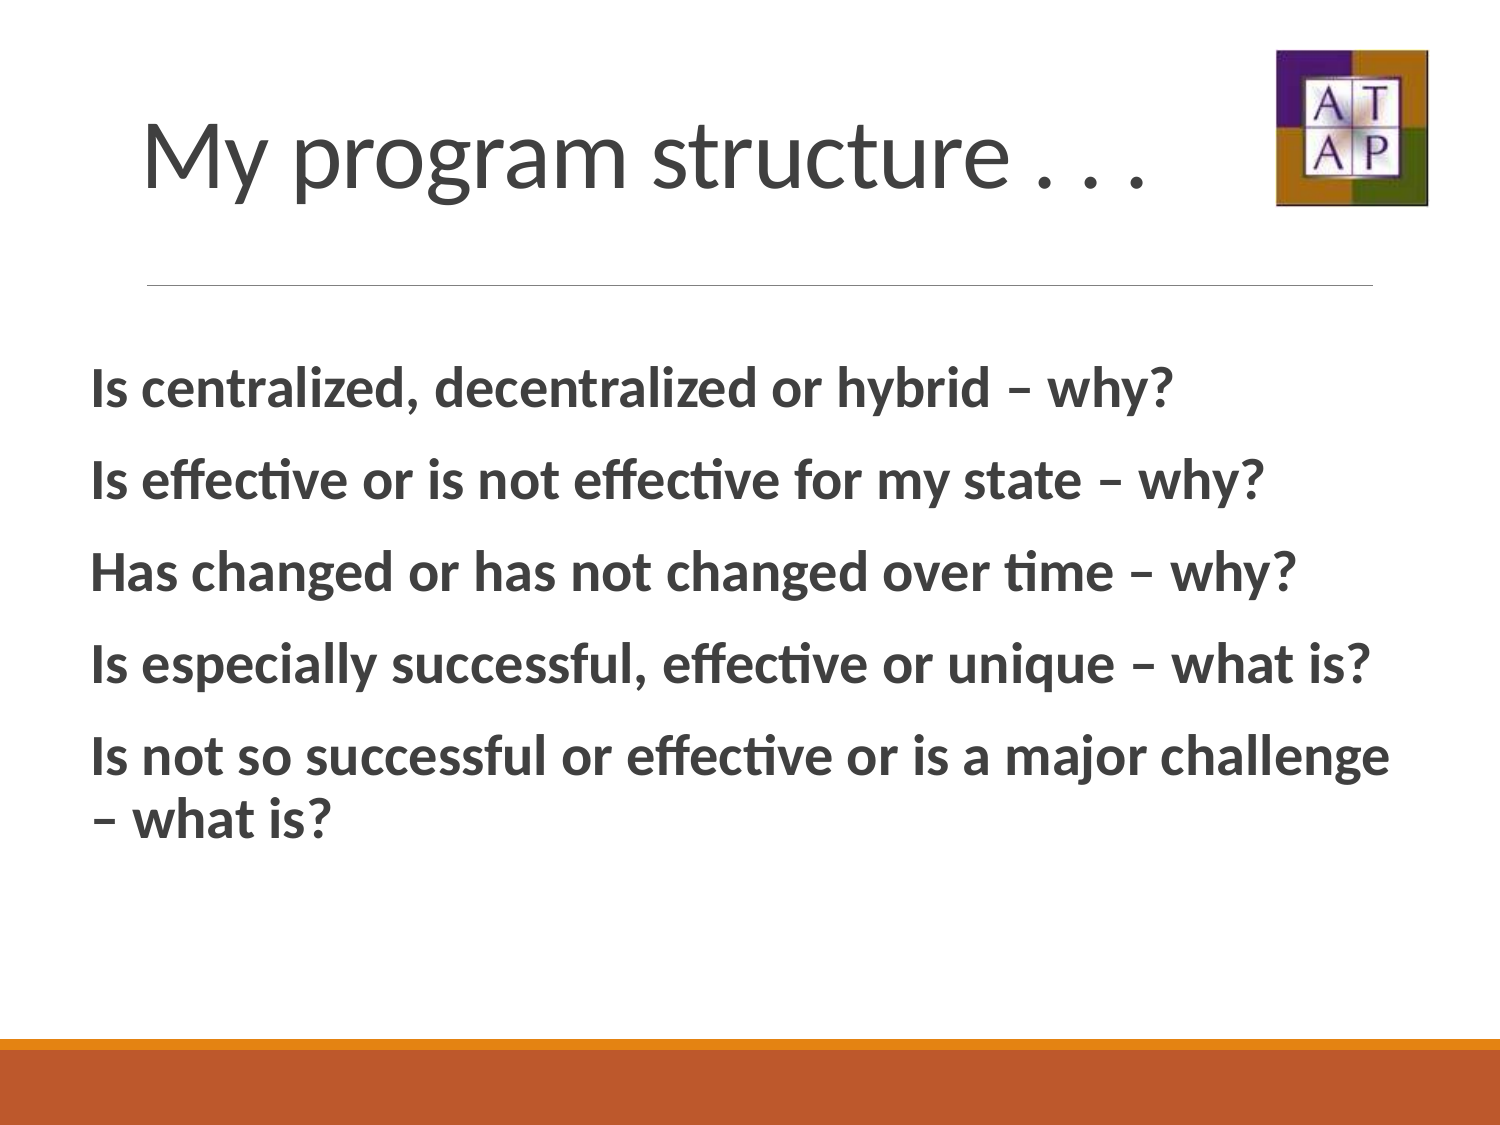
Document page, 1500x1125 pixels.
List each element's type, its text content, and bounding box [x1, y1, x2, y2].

picture [1274, 49, 1431, 209]
title My program structure . . . [125, 41, 1200, 217]
list Is centralized, decentralized or hybrid – why? Is effective or is not effective for my state – why? Has changed or has not changed over time – why? Is especially successful, effective or unique – what is? Is not so successful or effective or is a major challenge – what is? [75, 350, 1400, 963]
